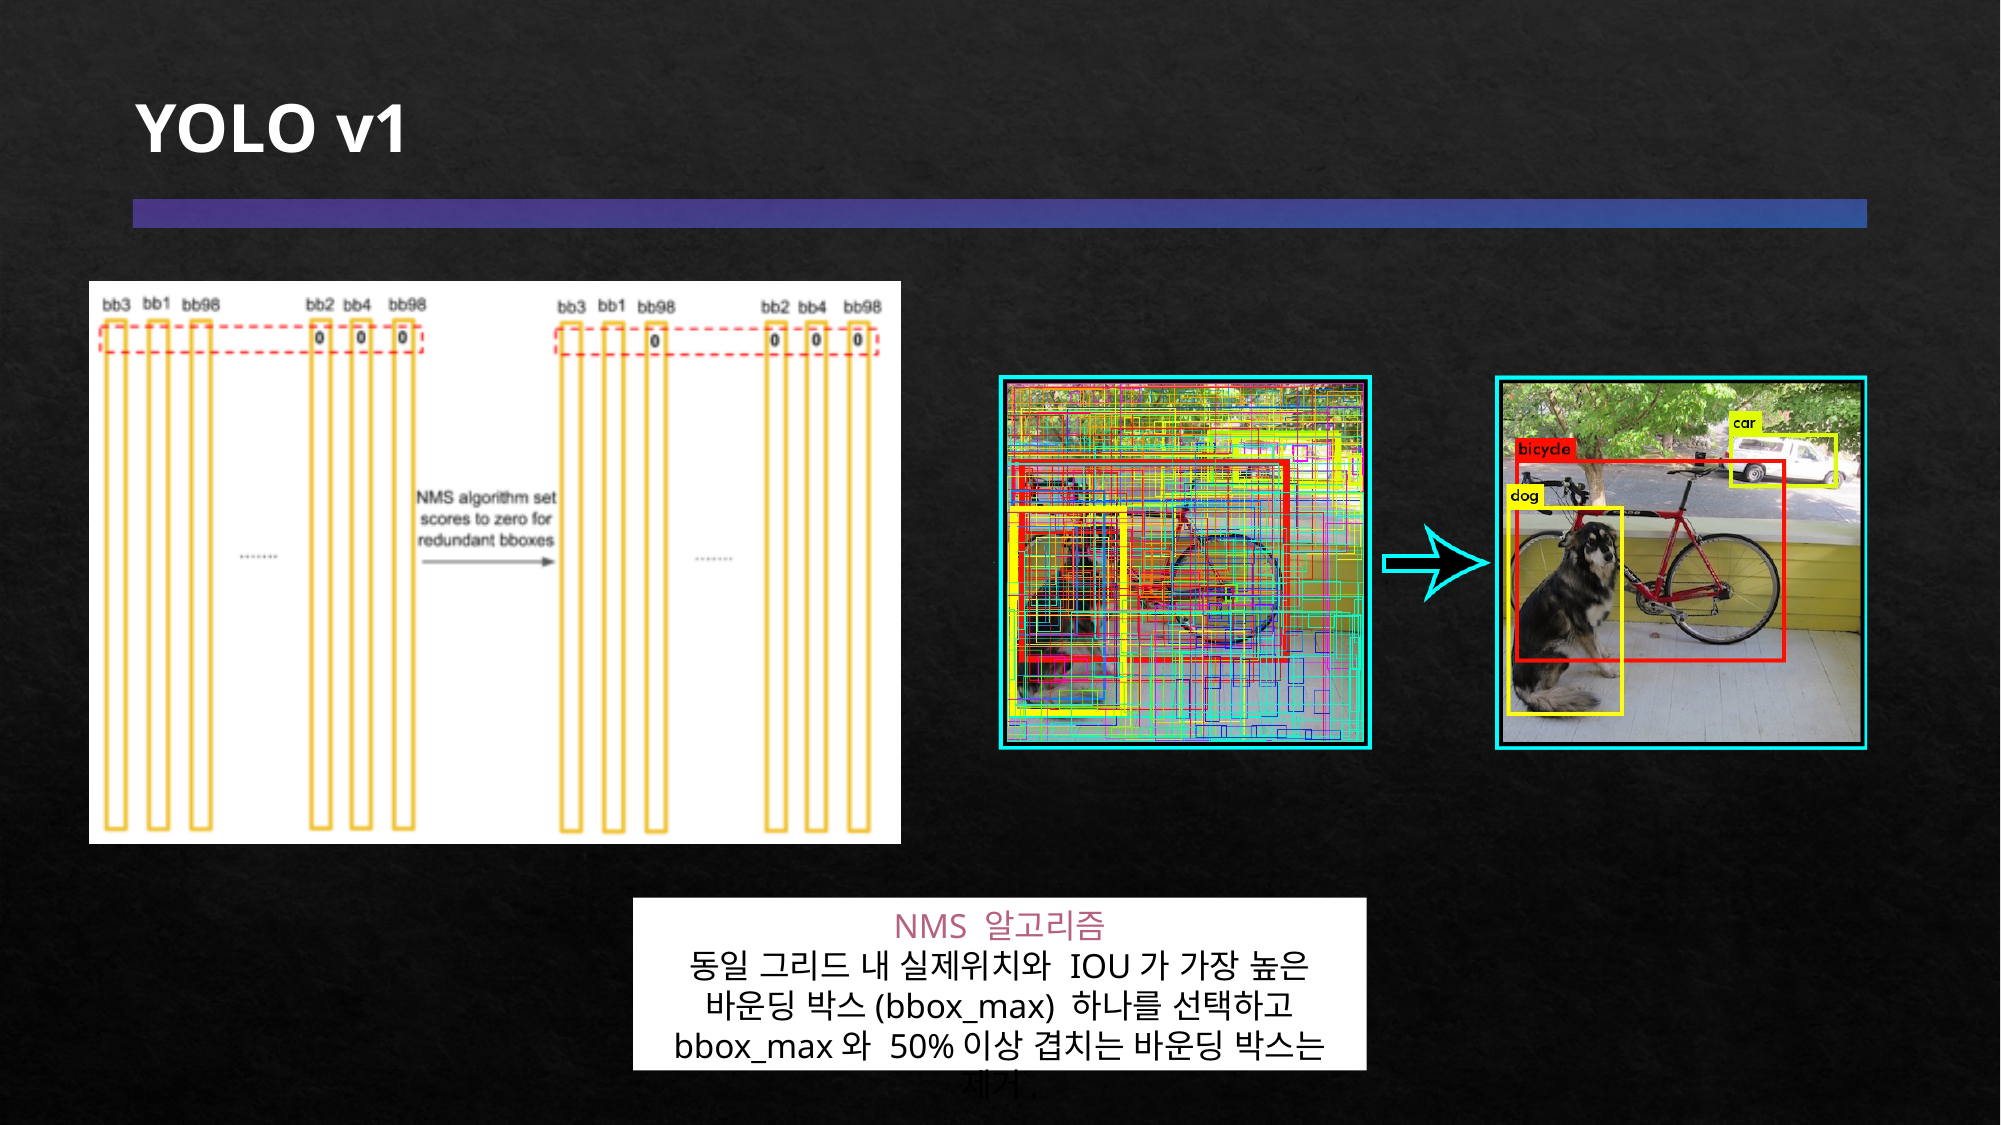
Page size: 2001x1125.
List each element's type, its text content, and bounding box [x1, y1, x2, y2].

picture [89, 281, 901, 844]
text_box YOLO v1 [120, 78, 1227, 255]
picture [993, 375, 1868, 750]
text_box NMS 알고리즘 동일 그리드 내 실제위치와 IOU가 가장 높은 바운딩 박스(bbox_max) 하나를 선택하고 bbox_max와 50%이상 겹치는 바운딩 박스는 제거. [633, 897, 1367, 1071]
text_box [1227, 198, 1868, 229]
